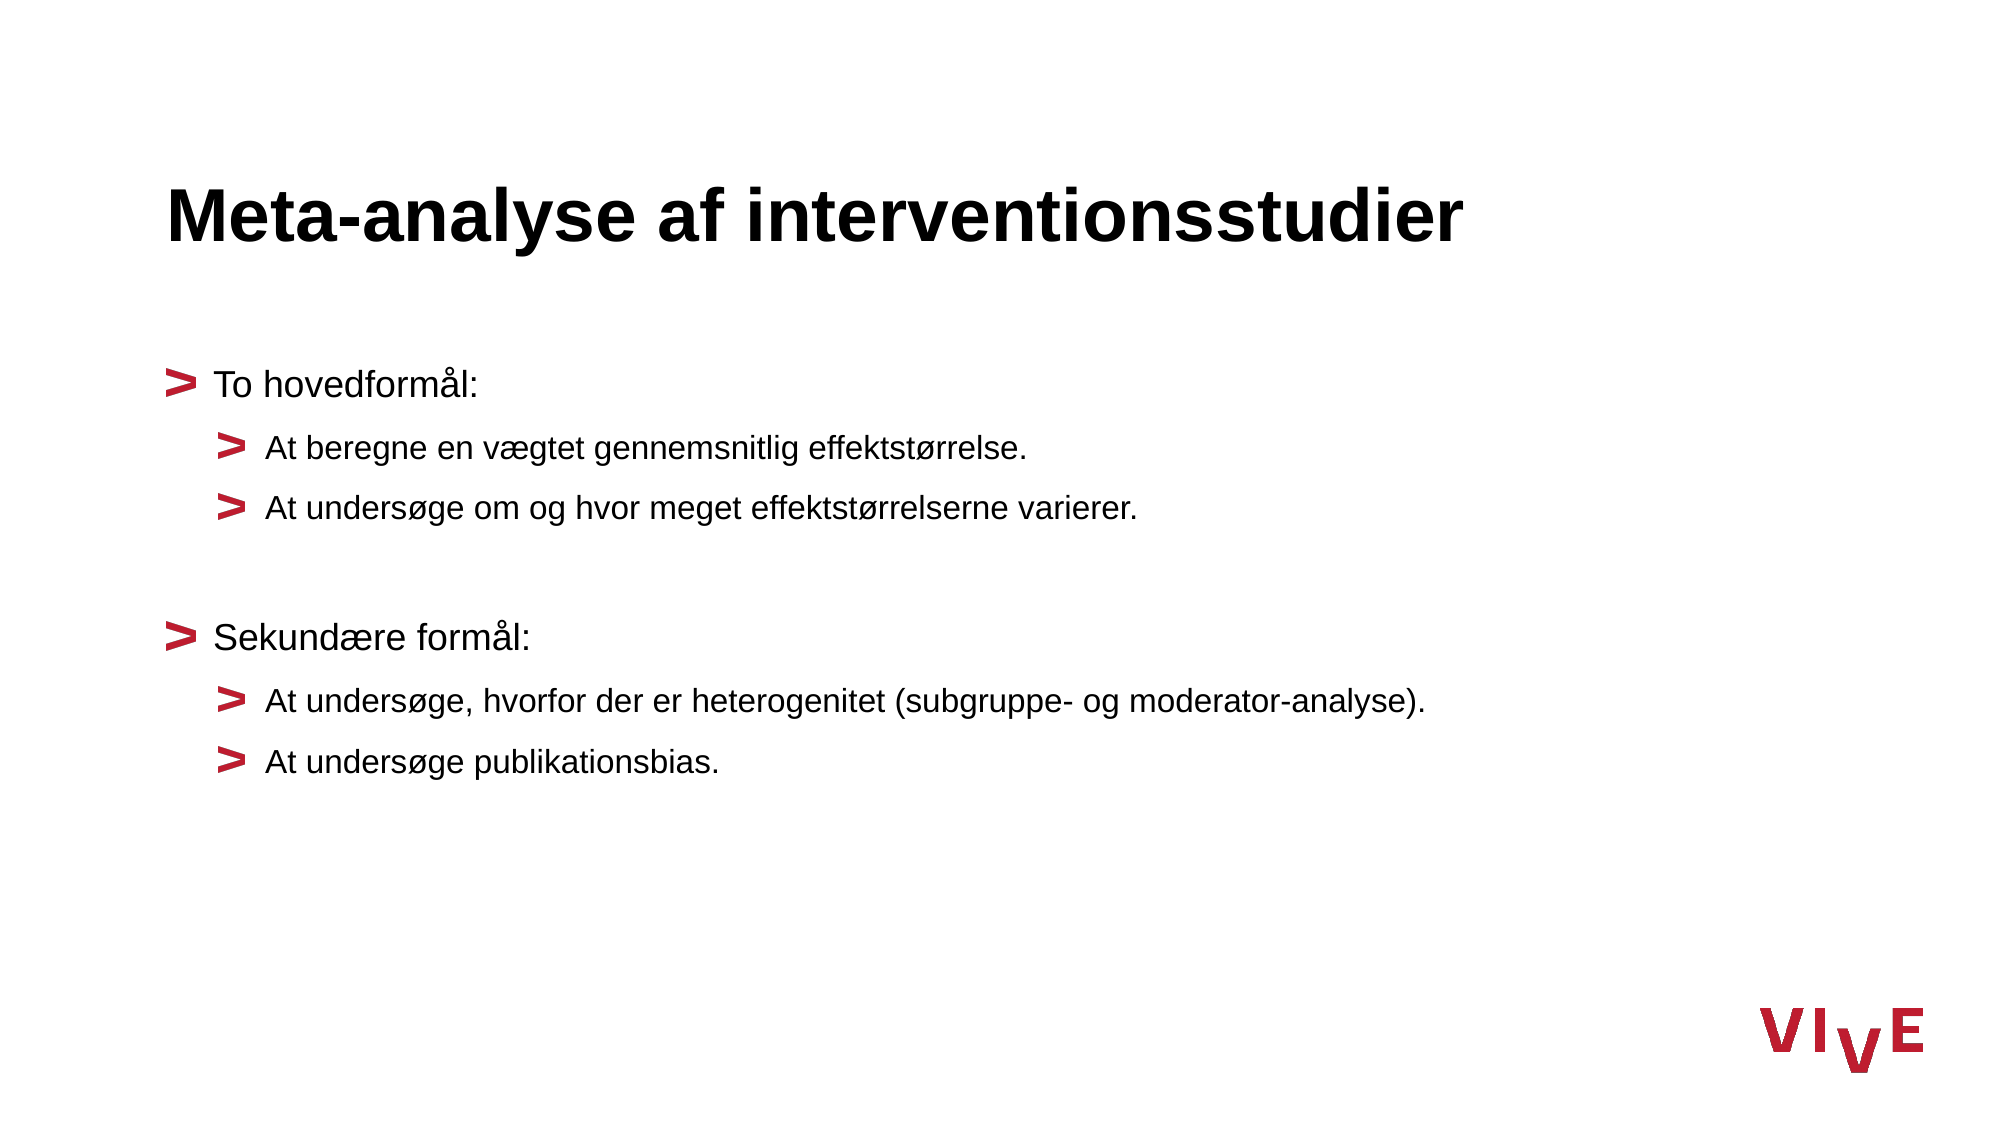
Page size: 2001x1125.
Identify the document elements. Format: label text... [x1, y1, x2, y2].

picture [166, 368, 196, 397]
title Meta-analyse af interventionsstudier [166, 166, 1833, 313]
picture [218, 686, 244, 712]
picture [1754, 973, 1932, 1095]
picture [218, 432, 244, 459]
picture [166, 621, 196, 651]
picture [218, 746, 244, 773]
picture [218, 493, 244, 520]
list To hovedformål: At beregne en vægtet gennemsnitlig effektstørrelse. At undersøge om og hvor meget effektstørrelserne varierer. Sekundære formål: At undersøge, hvorfor der er heterogenitet (subgruppe- og moderator-analyse). At undersøge publikationsbias. [166, 360, 1833, 959]
